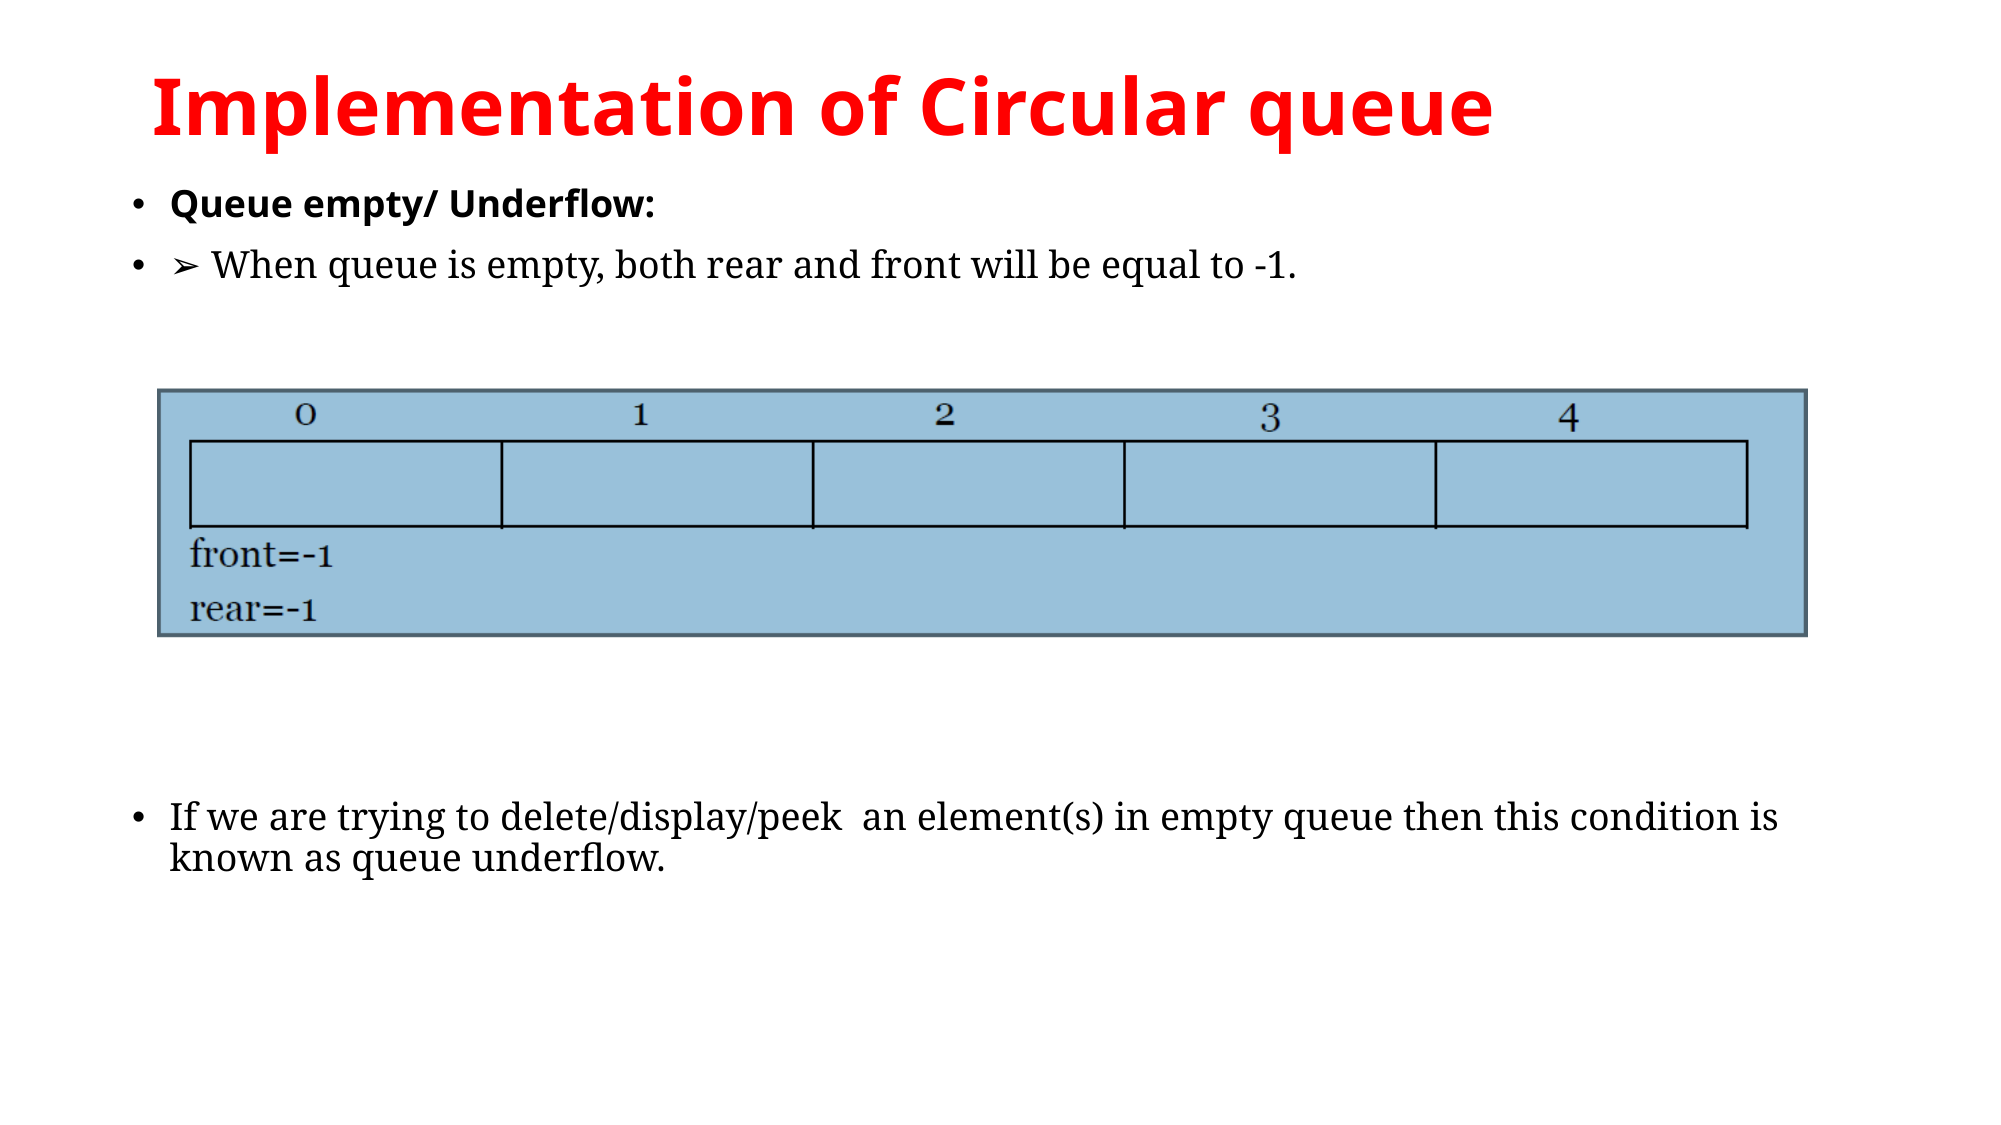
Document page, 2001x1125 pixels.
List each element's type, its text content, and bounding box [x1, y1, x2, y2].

picture [157, 386, 1808, 640]
list Queue empty/ Underflow: ➢ When queue is empty, both rear and front will be equal to -1. If we are trying to delete/display/peek an element(s) in empty queue then this condition is known as queue underflow. [117, 177, 1843, 995]
title Implementation of Circular queue [137, 59, 1863, 161]
